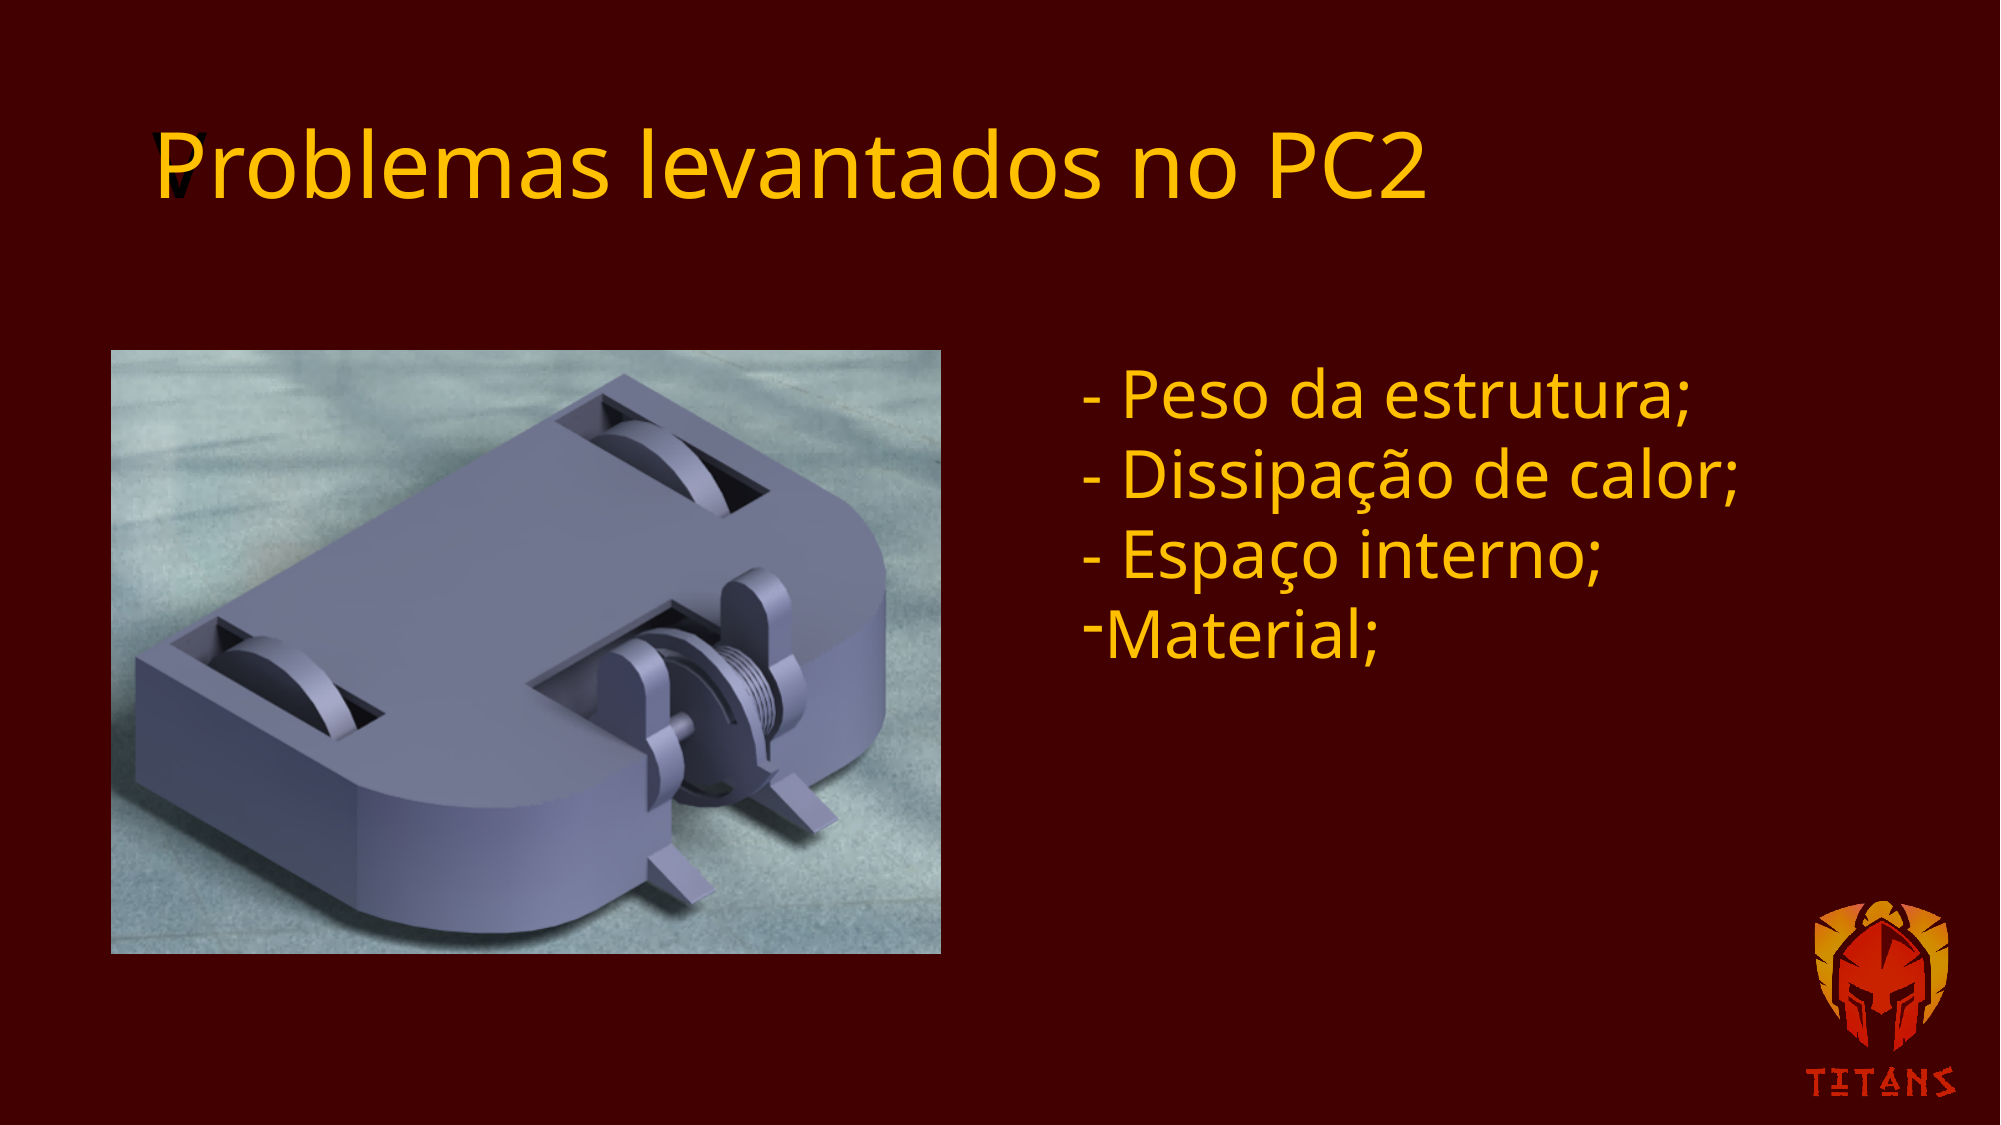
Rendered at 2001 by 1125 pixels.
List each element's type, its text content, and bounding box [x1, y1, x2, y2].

picture [1749, 888, 2000, 1125]
text_box - Peso da estrutura; - Dissipação de calor; - Espaço interno; Material; [1067, 344, 1933, 680]
text_box Problemas levantados no PC2 [137, 59, 1863, 278]
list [111, 350, 941, 954]
